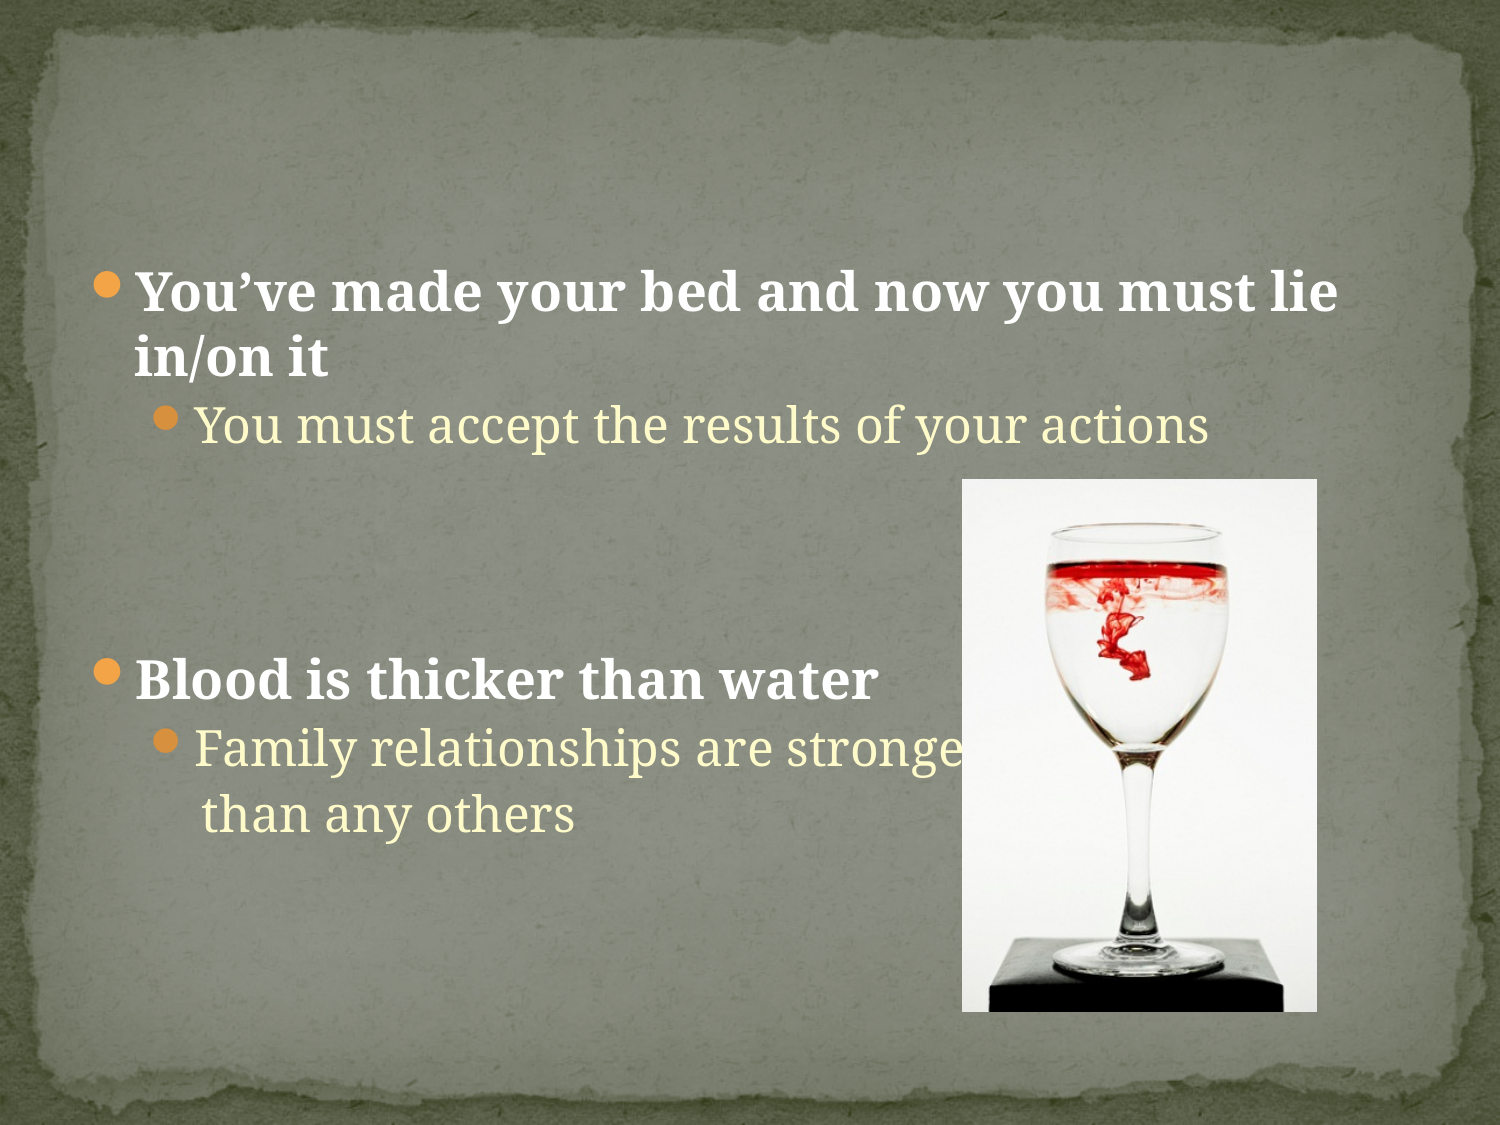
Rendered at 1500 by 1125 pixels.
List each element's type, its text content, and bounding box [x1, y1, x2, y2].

list You’ve made your bed and now you must lie in/on it You must accept the results of your actions Blood is thicker than water Family relationships are stronger than any others [75, 249, 1425, 1000]
picture [962, 479, 1317, 1012]
